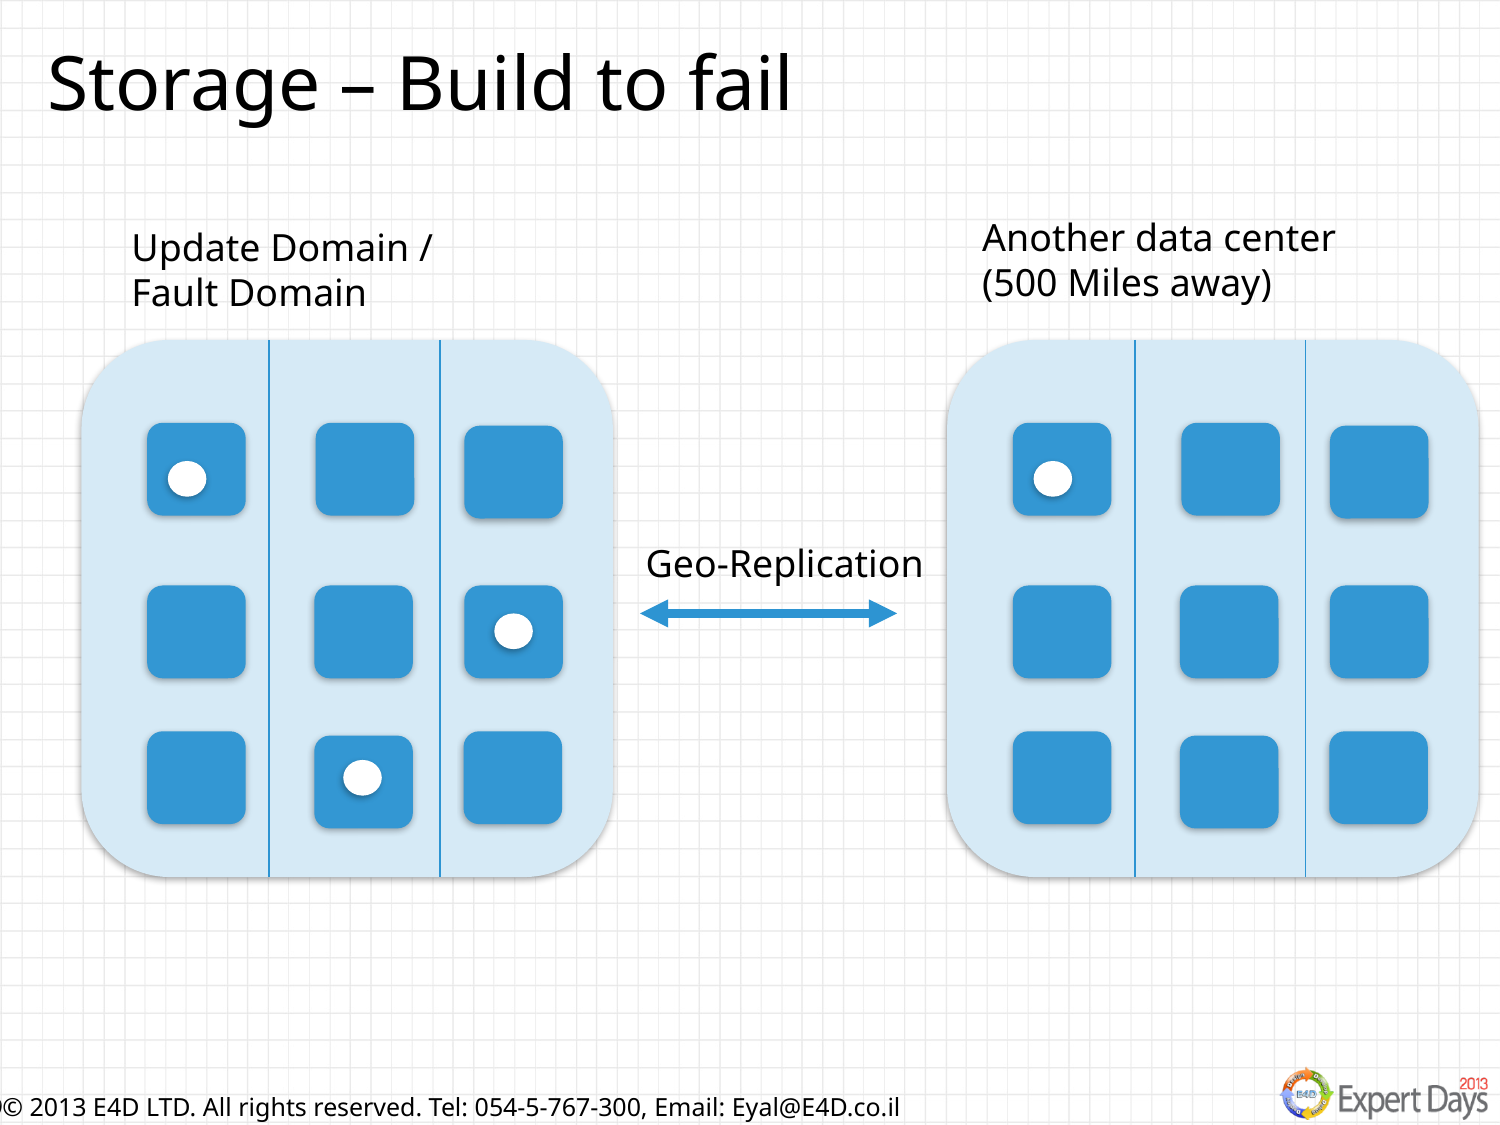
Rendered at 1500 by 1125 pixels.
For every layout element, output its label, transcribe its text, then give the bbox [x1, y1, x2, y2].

text_box Storage – Build to fail [47, 35, 1382, 126]
text_box [1136, 339, 1305, 878]
text_box [313, 734, 414, 830]
text_box [493, 612, 534, 650]
text_box [1012, 584, 1113, 680]
text_box [1329, 584, 1430, 680]
text_box [146, 730, 247, 825]
text_box [1329, 424, 1430, 520]
text_box [463, 424, 564, 520]
text_box [146, 422, 247, 517]
text_box [146, 584, 247, 680]
text_box [342, 759, 383, 797]
text_box [462, 730, 563, 825]
text_box Geo-Replication [645, 540, 1008, 586]
text_box [167, 460, 208, 498]
text_box [1179, 734, 1280, 830]
text_box [1032, 460, 1073, 498]
text_box [1179, 584, 1280, 680]
text_box Update Domain / Fault Domain [131, 224, 493, 315]
text_box [1328, 730, 1429, 825]
text_box [463, 584, 564, 680]
picture [0, 0, 1500, 1125]
text_box [1180, 422, 1281, 517]
text_box [1012, 730, 1113, 825]
text_box [313, 584, 414, 680]
text_box [946, 339, 1134, 878]
text_box [441, 339, 614, 878]
text_box Another data center (500 Miles away) [982, 214, 1344, 305]
text_box [80, 339, 268, 878]
text_box [270, 339, 439, 878]
text_box [314, 422, 416, 517]
text_box [1012, 422, 1113, 517]
text_box [1306, 339, 1480, 878]
